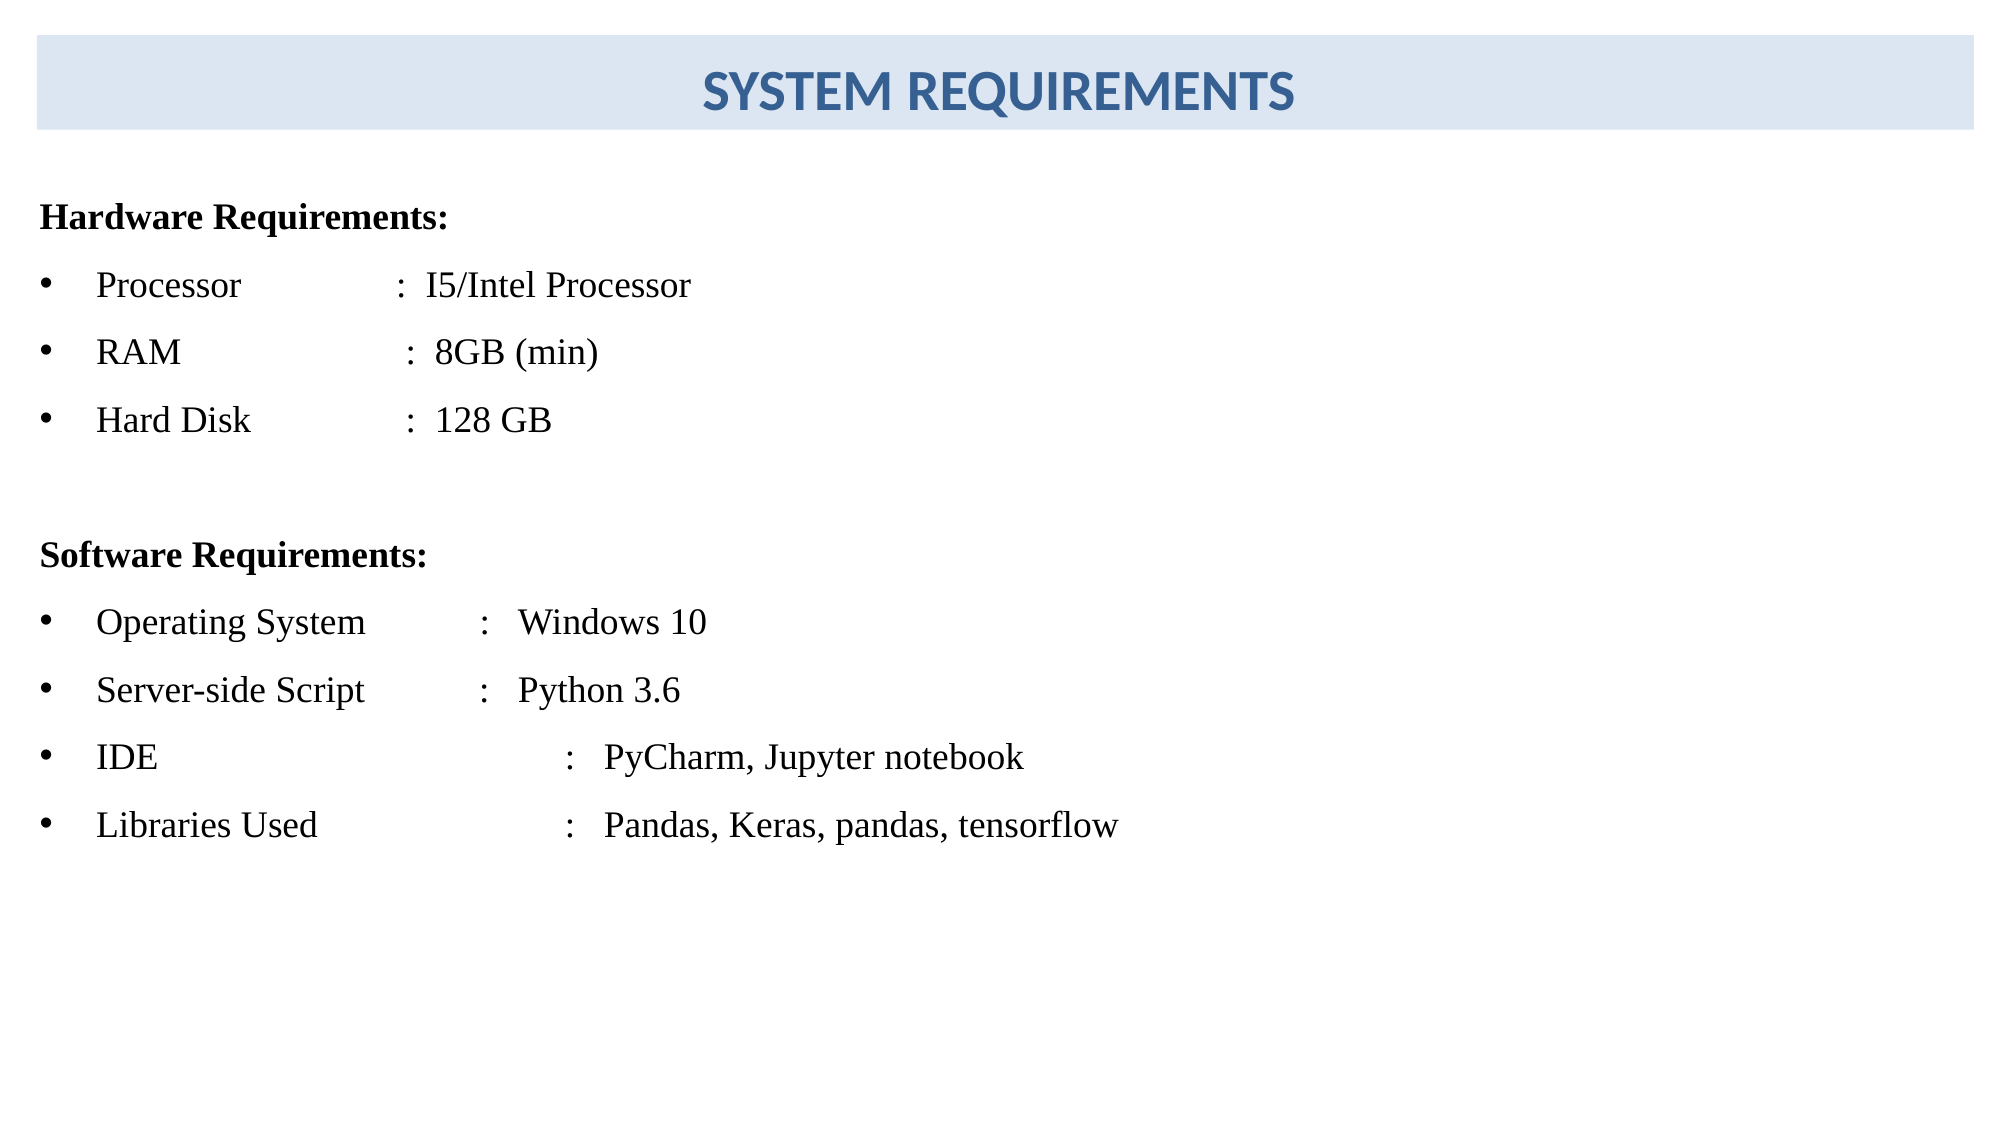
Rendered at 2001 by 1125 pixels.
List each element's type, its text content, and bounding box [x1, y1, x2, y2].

text_box SYSTEM REQUIREMENTS [36, 35, 1974, 130]
text_box Hardware Requirements: Processor : I5/Intel Processor RAM : 8GB (min) Hard Disk : 128 GB Software Requirements: Operating System : Windows 10 Server-side Script : Python 3.6 IDE : PyCharm, Jupyter notebook Libraries Used : Pandas, Keras, pandas, tensorflow [24, 162, 1948, 853]
